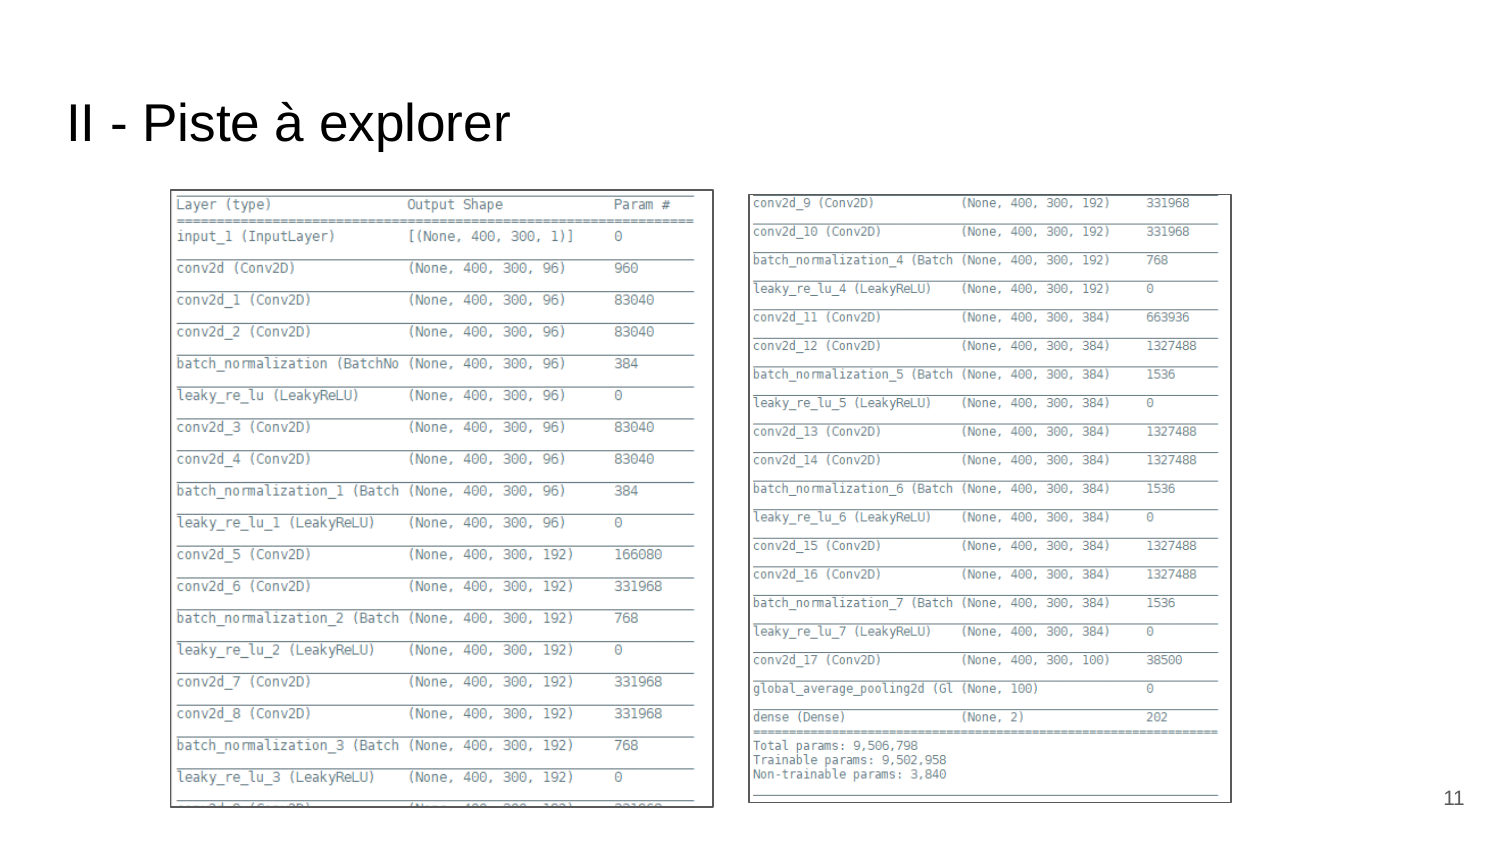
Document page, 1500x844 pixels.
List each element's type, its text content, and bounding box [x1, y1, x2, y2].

picture [171, 190, 713, 807]
picture [749, 194, 1231, 803]
slide_number ‹#› [1389, 764, 1480, 830]
title II - Piste à explorer [51, 72, 1449, 167]
